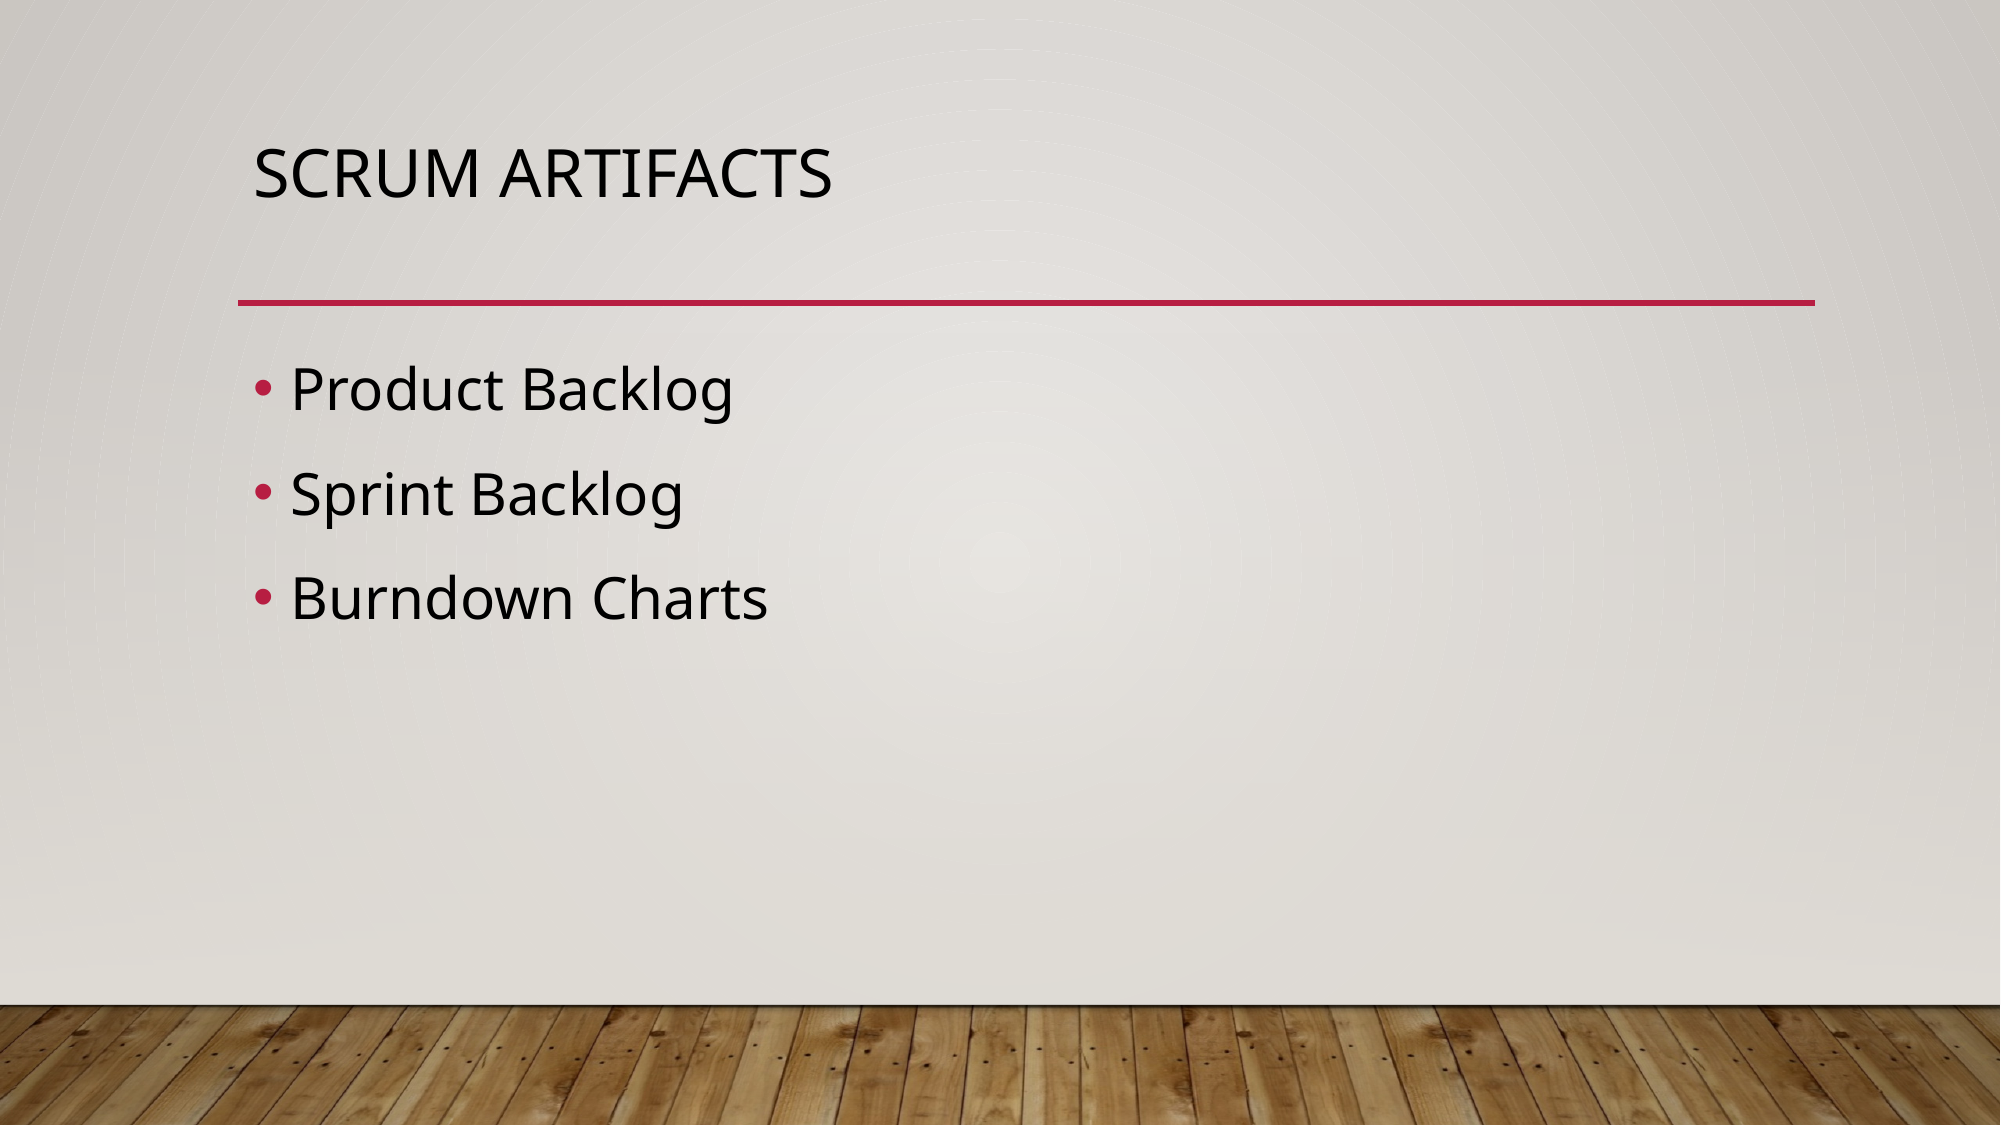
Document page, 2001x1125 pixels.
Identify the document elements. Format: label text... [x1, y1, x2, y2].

list Product Backlog Sprint Backlog Burndown Charts [238, 330, 1814, 897]
title Scrum artifacts [238, 131, 1814, 305]
picture [0, 1005, 2000, 1125]
